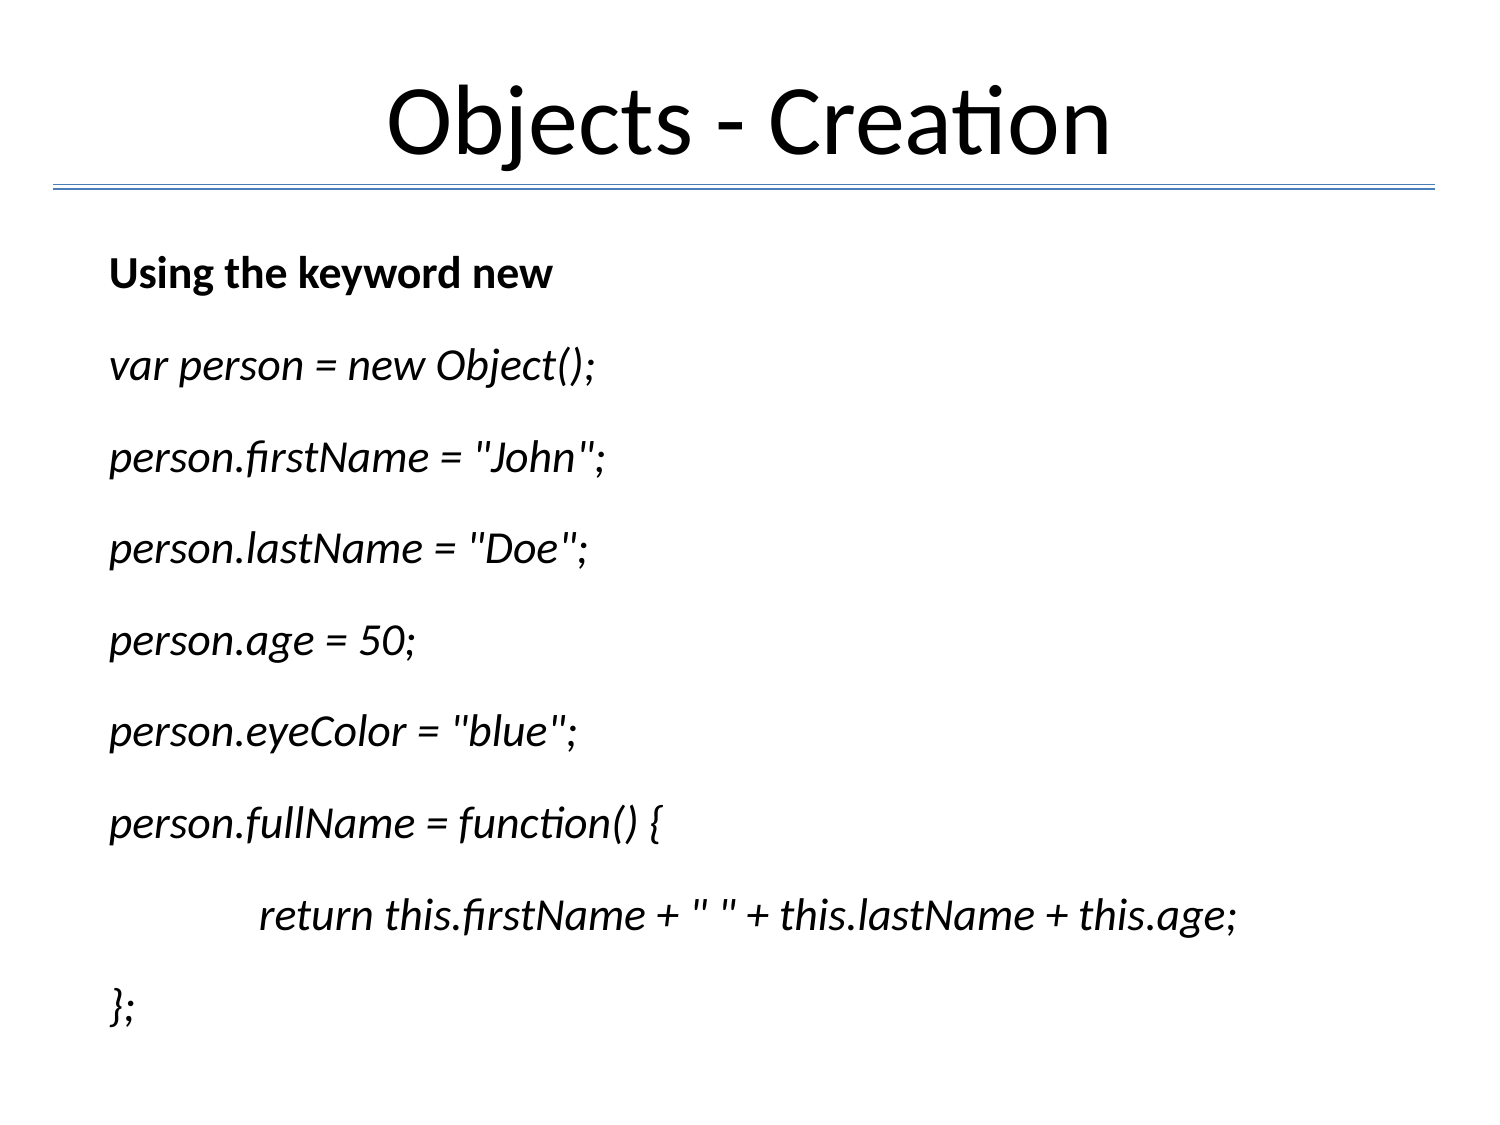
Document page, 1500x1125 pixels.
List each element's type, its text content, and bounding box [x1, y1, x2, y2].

list Using the keyword new var person = new Object(); person.firstName = "John"; person.lastName = "Doe"; person.age = 50; person.eyeColor = "blue"; person.fullName = function() { return this.firstName + " " + this.lastName + this.age; }; [75, 208, 1425, 1083]
title Objects - Creation [75, 45, 1425, 185]
